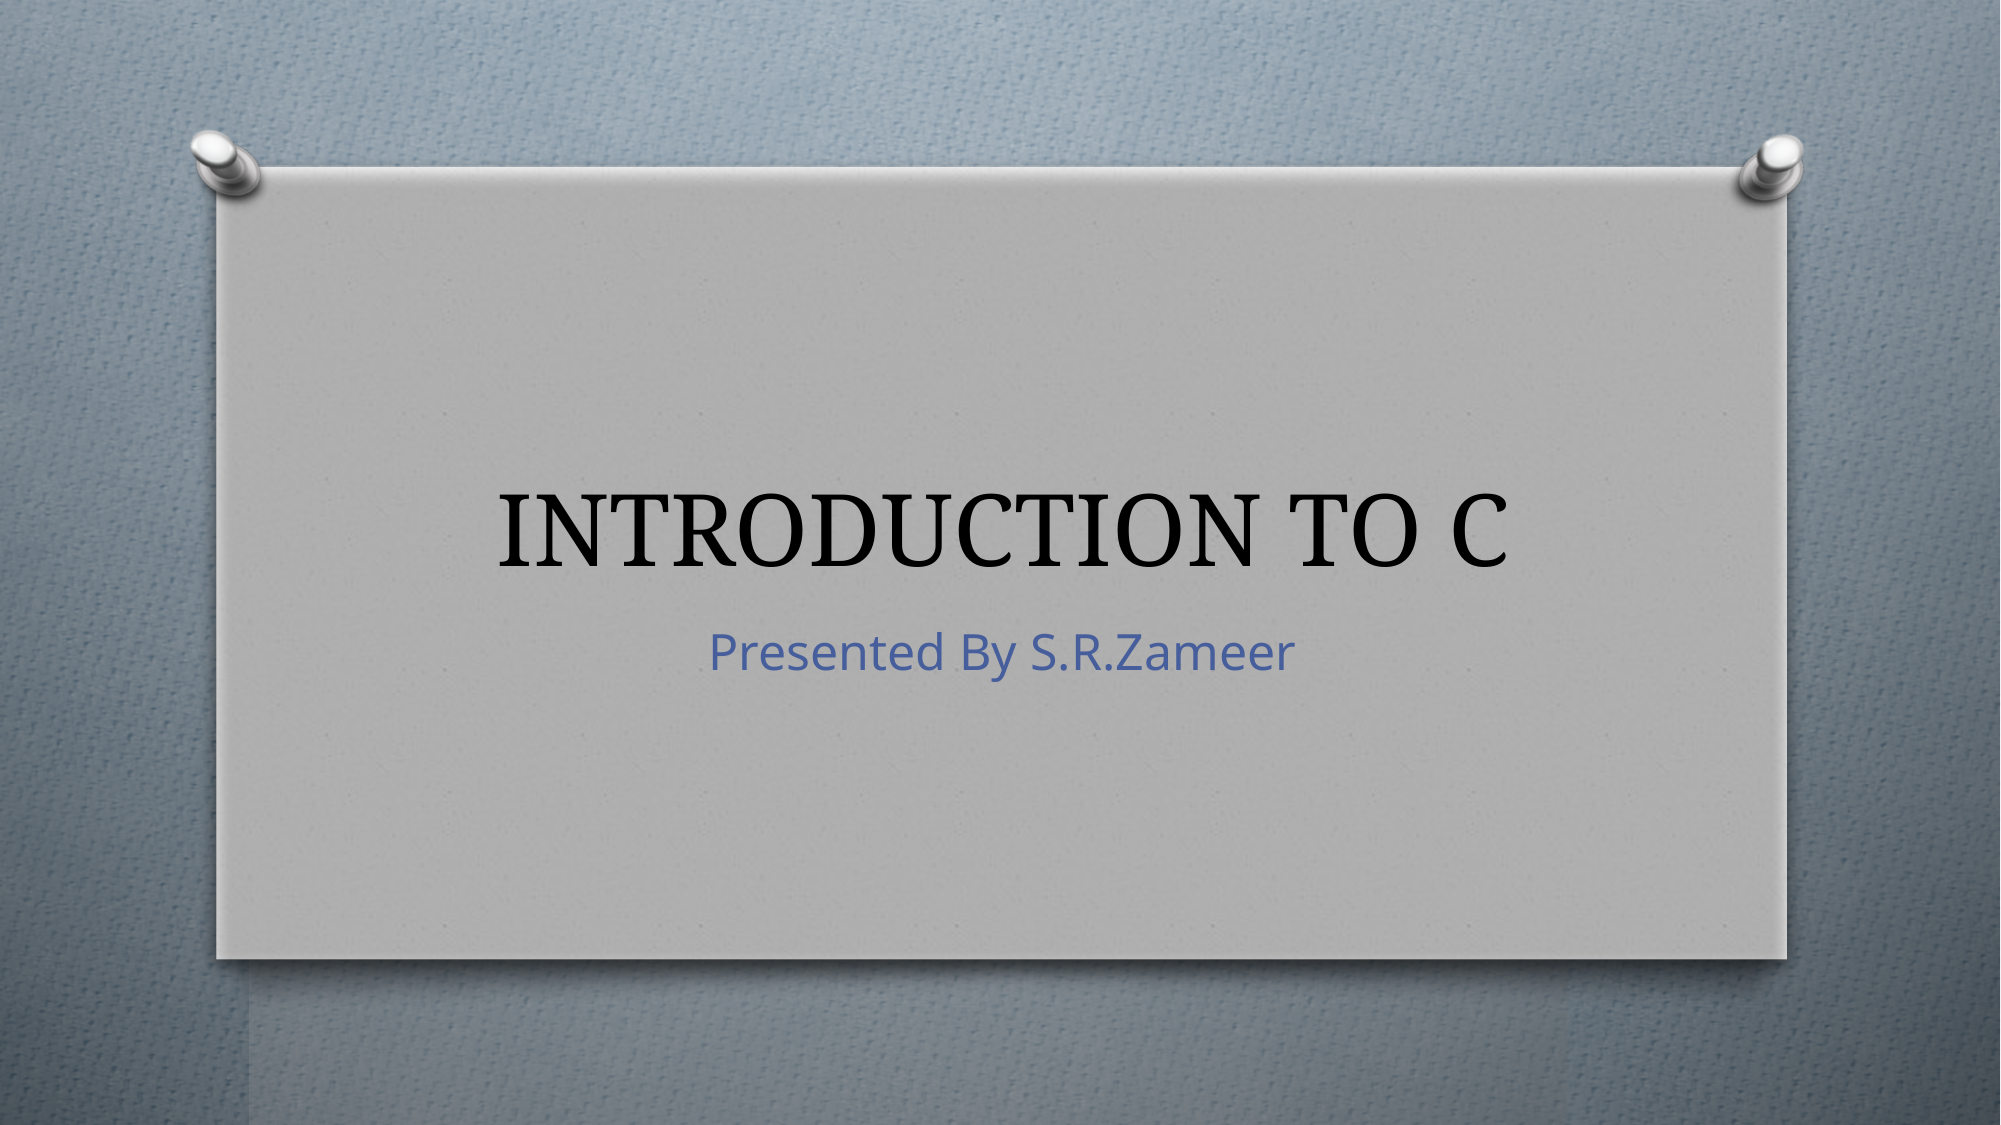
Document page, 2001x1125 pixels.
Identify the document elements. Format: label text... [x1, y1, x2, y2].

picture [1707, 104, 1854, 235]
picture [155, 94, 305, 229]
subtitle Presented By S.R.Zameer [377, 612, 1628, 863]
title INTRODUCTION TO C [377, 294, 1630, 595]
